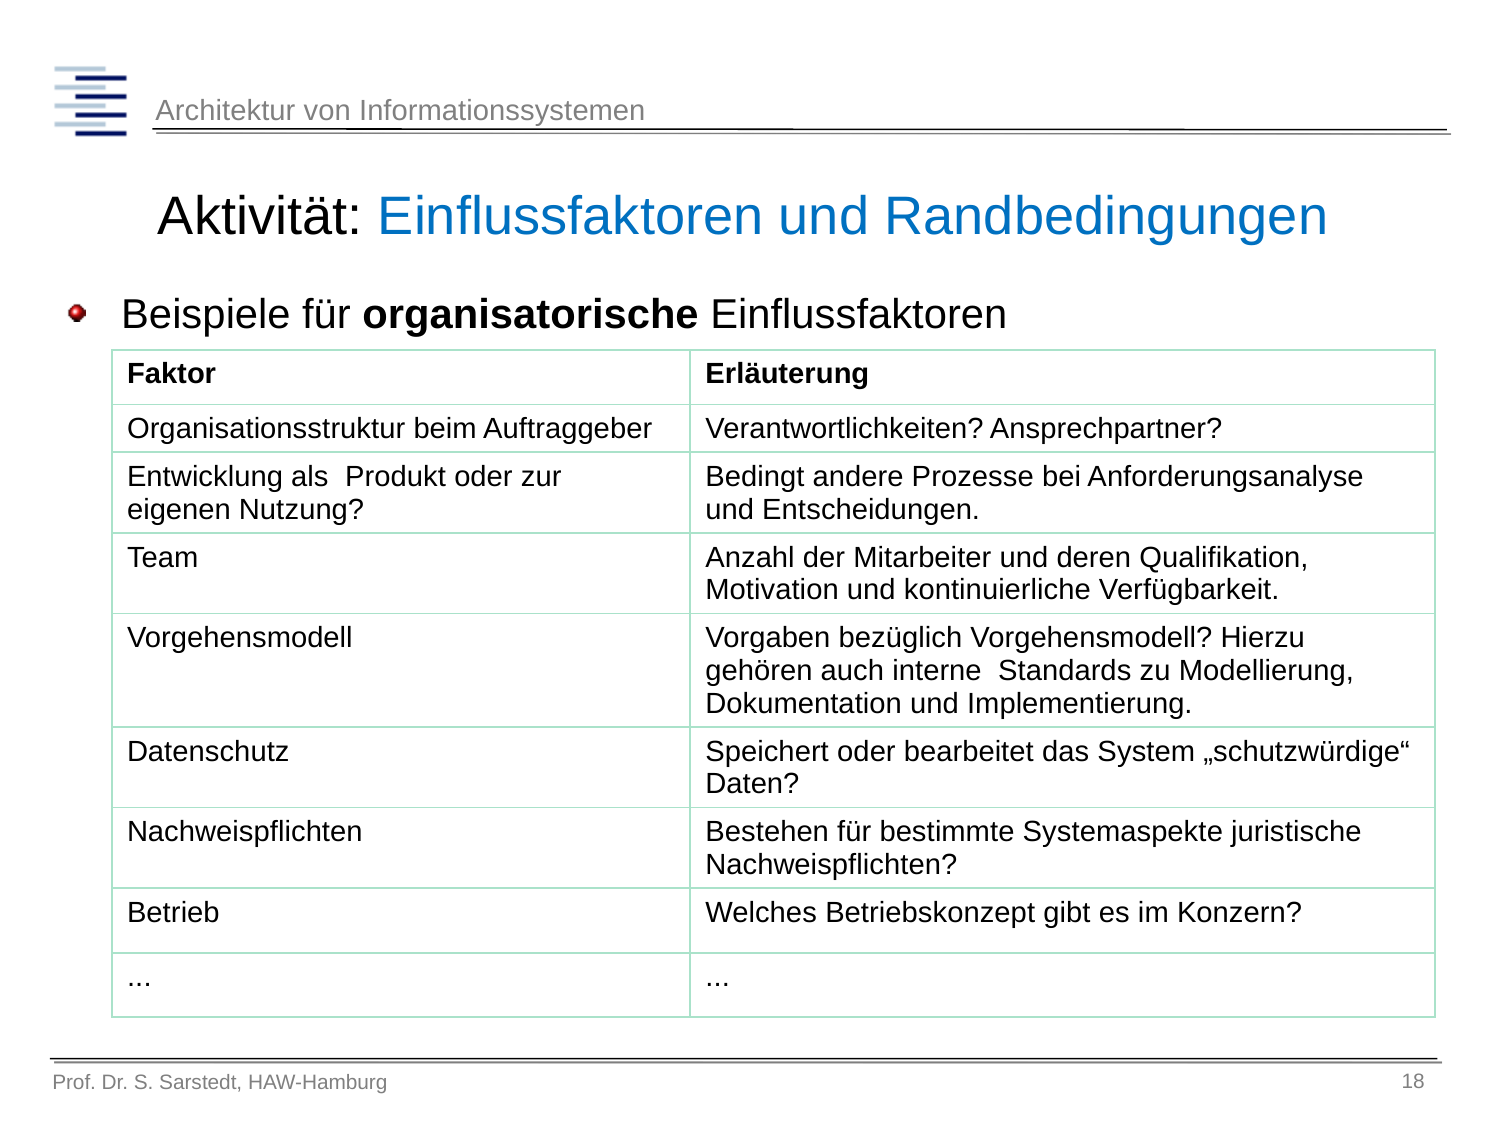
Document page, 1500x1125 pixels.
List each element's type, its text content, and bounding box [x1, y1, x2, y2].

table_cell Bestehen für bestimmte Systemaspekte juristische Nachweispflichten? [691, 808, 1434, 887]
picture [65, 301, 86, 322]
table_cell Vorgehensmodell [113, 614, 689, 726]
table_cell Datenschutz [113, 728, 689, 807]
table_cell Bedingt andere Prozesse bei Anforderungsanalyse und Entscheidungen. [691, 453, 1434, 532]
table_cell Organisationsstruktur beim Auftraggeber [113, 405, 689, 451]
table_cell Vorgaben bezüglich Vorgehensmodell? Hierzu gehören auch interne Standards zu Modellierung, Dokumentation und Implementierung. [691, 614, 1434, 726]
table_cell Anzahl der Mitarbeiter und deren Qualifikation, Motivation und kontinuierliche Verfügbarkeit. [691, 534, 1434, 613]
table_cell Welches Betriebskonzept gibt es im Konzern? [691, 889, 1434, 952]
table_cell Entwicklung als Produkt oder zur eigenen Nutzung? [113, 453, 689, 532]
table_header Erläuterung [691, 351, 1434, 404]
table_cell Betrieb [113, 889, 689, 952]
picture [46, 58, 141, 148]
table_cell Nachweispflichten [113, 808, 689, 887]
list Beispiele für organisatorische Einflussfaktoren [49, 278, 1438, 1048]
table_header Faktor [113, 351, 689, 404]
table_cell Team [113, 534, 689, 613]
table_cell ... [113, 954, 689, 1016]
table_cell Verantwortlichkeiten? Ansprechpartner? [691, 405, 1434, 451]
table_cell ... [691, 954, 1434, 1016]
table_cell Speichert oder bearbeitet das System „schutzwürdige“ Daten? [691, 728, 1434, 807]
title Aktivität: Einflussfaktoren und Randbedingungen [49, 174, 1438, 251]
